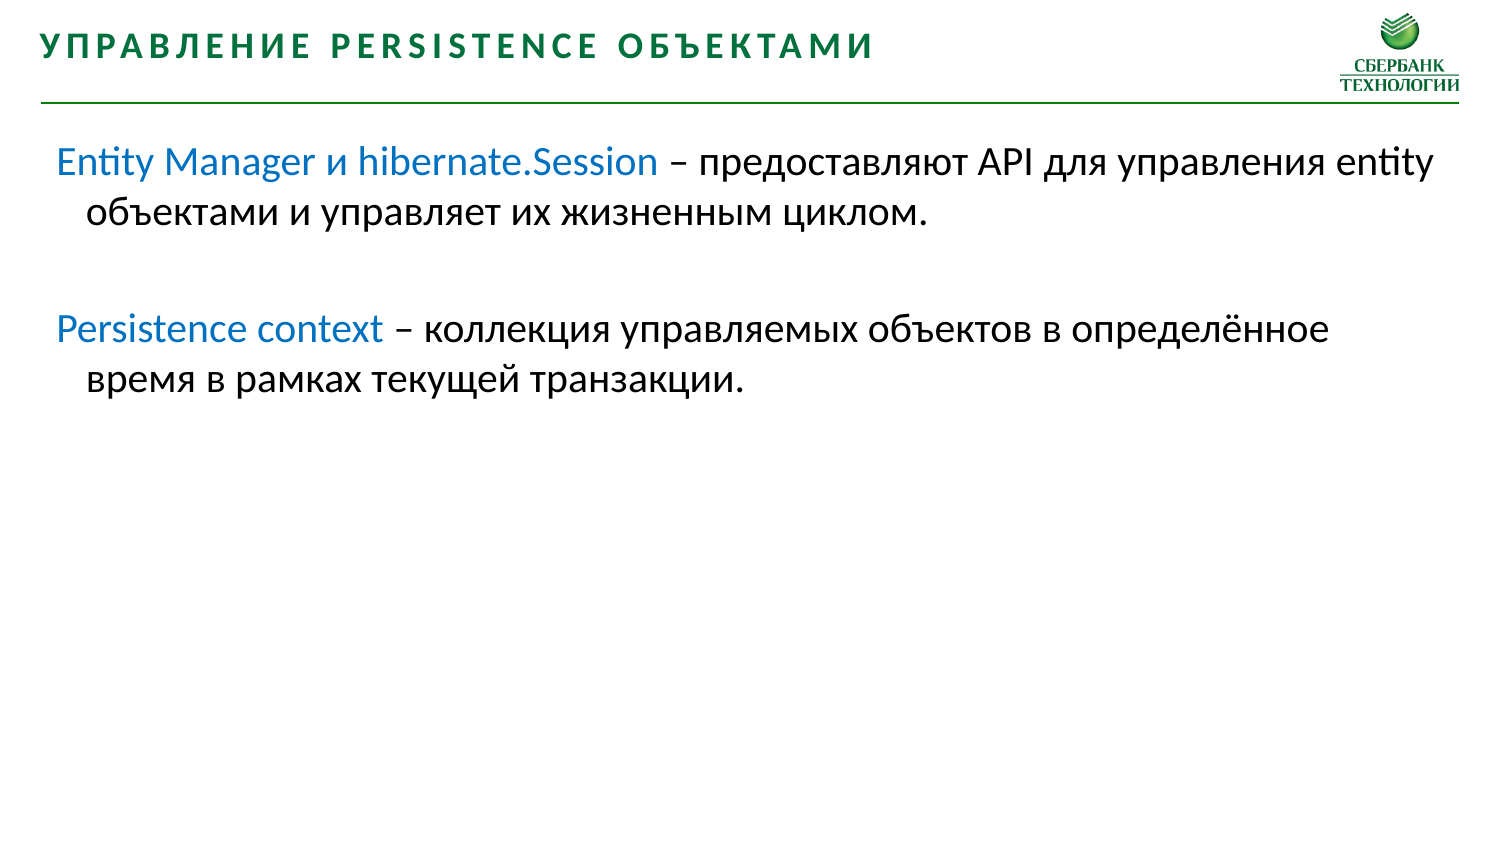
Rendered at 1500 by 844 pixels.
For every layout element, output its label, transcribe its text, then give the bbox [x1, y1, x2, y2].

list Управление persistence объектами [39, 13, 1115, 67]
text_box Entity Manager и hibernate.Session – предоставляют API для управления entity объектами и управляет их жизненным циклом. Persistence context – коллекция управляемых объектов в определённое время в рамках текущей транзакции. [41, 126, 1459, 788]
picture [1340, 13, 1459, 91]
